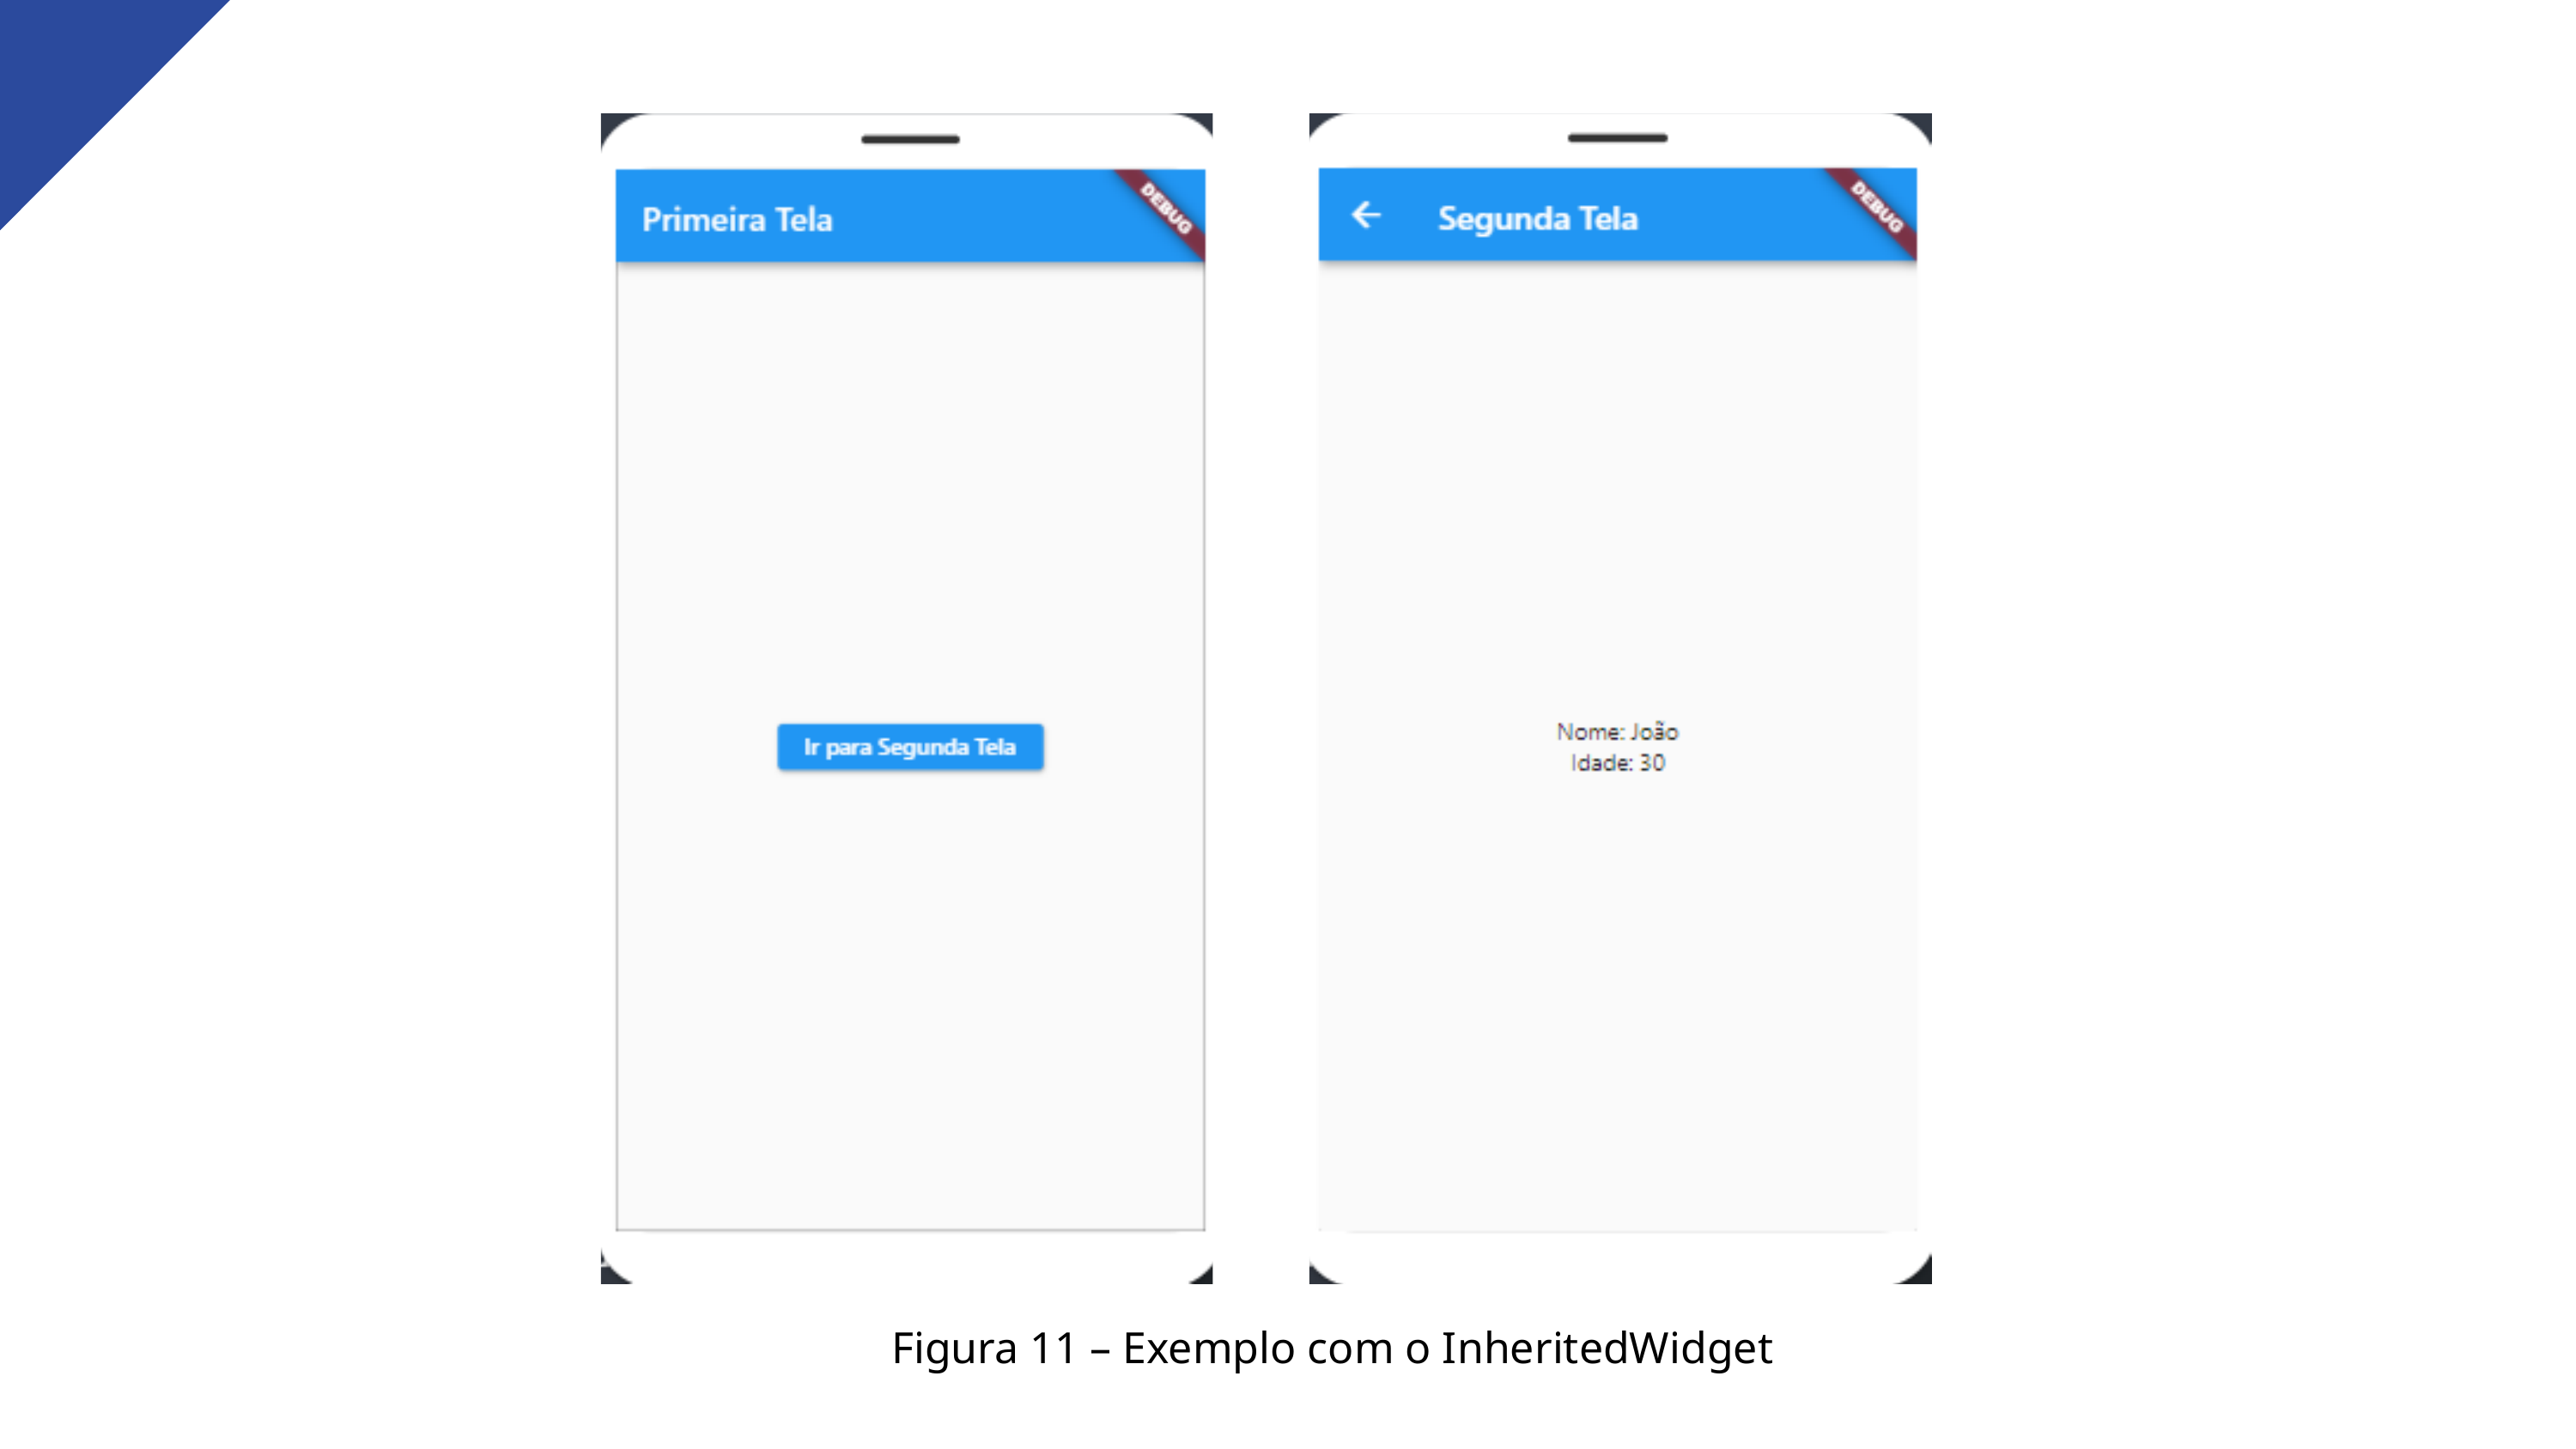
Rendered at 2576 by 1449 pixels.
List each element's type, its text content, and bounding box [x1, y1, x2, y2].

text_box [0, 0, 231, 231]
picture [600, 113, 1213, 1284]
text_box Figura 11 – Exemplo com o InheritedWidget [878, 1314, 1787, 1379]
picture [1309, 113, 1933, 1284]
